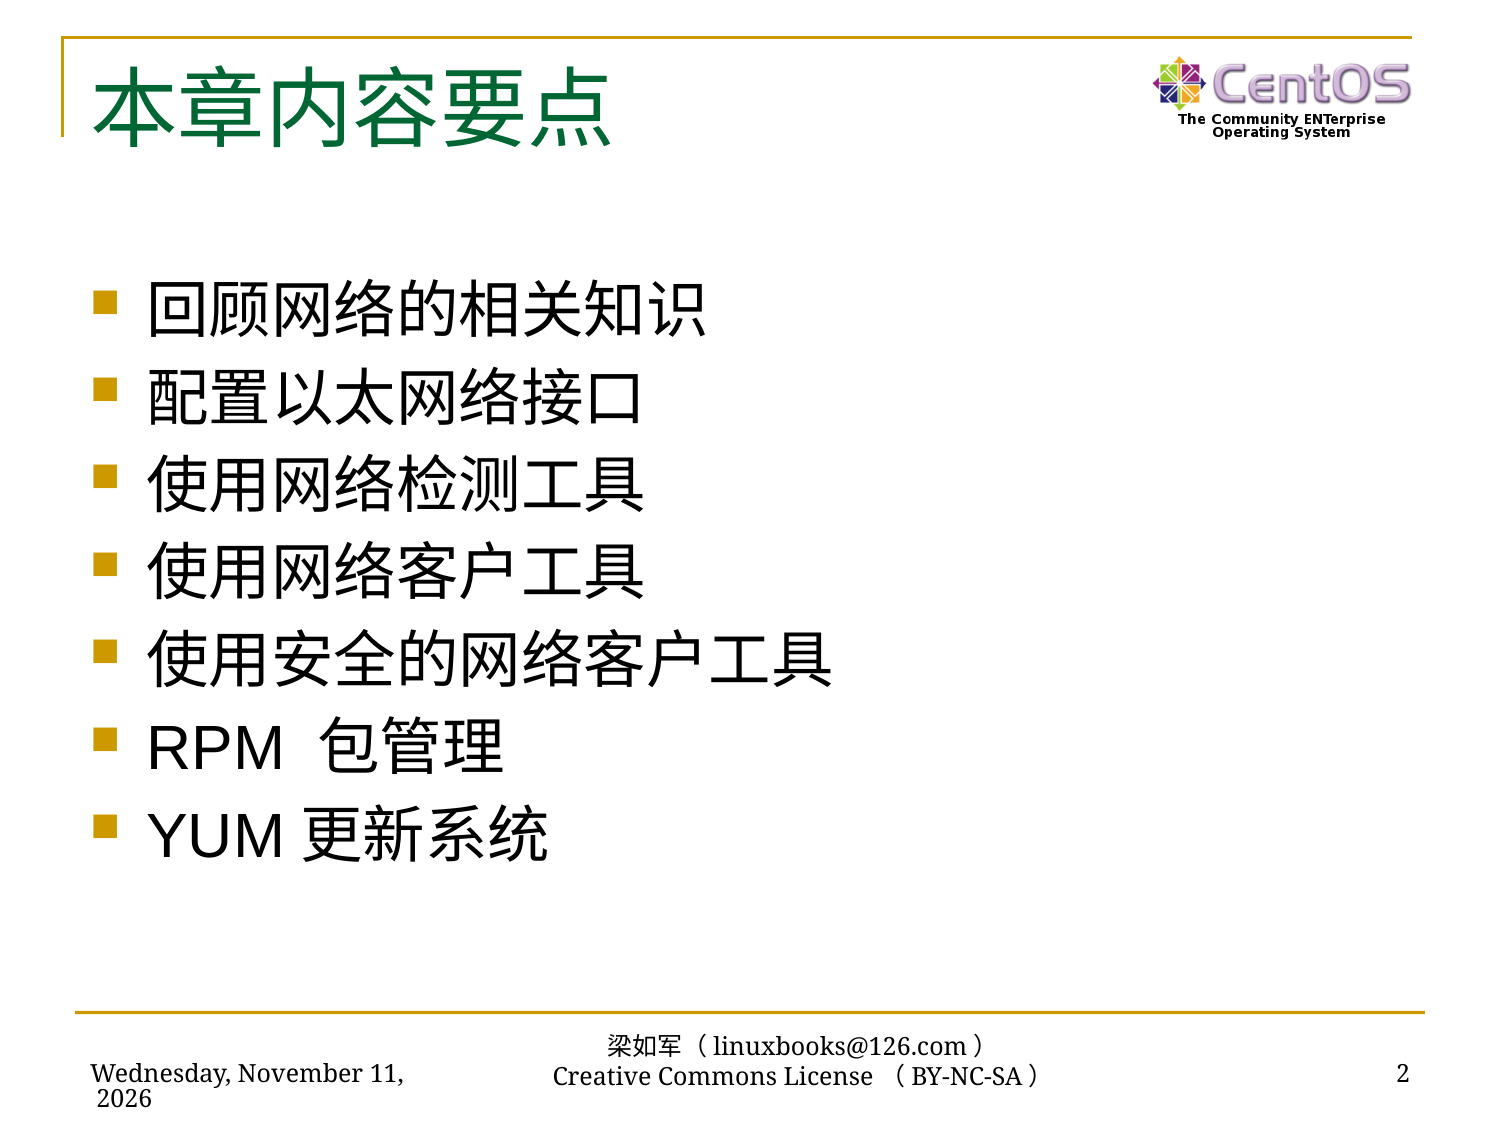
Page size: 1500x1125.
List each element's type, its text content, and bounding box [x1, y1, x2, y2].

title 本章内容要点 [74, 45, 1426, 233]
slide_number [74, 1023, 426, 1100]
list 回顾网络的相关知识 配置以太网络接口 使用网络检测工具 使用网络客户工具 使用安全的网络客户工具 RPM 包管理 YUM更新系统 [74, 262, 1426, 1006]
footer 梁如军（linuxbooks@126.com） Creative Commons License（BY-NC-SA） [359, 1022, 1247, 1099]
slide_number 2 [1074, 1023, 1426, 1100]
